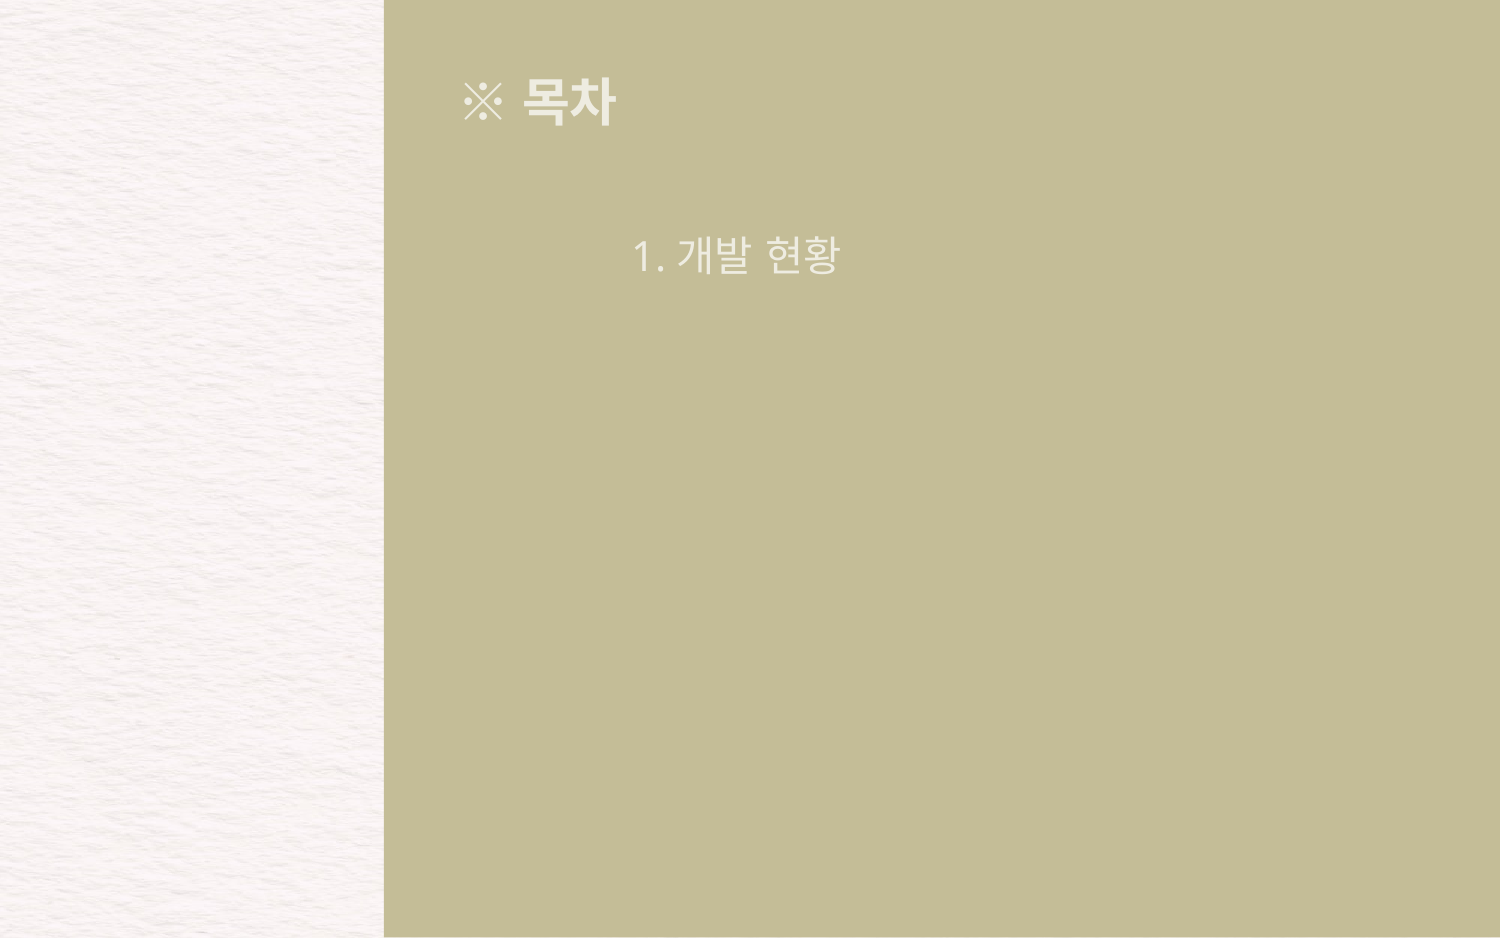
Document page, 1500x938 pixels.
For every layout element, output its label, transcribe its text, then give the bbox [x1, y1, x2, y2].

text_box ※목차 [442, 61, 727, 140]
text_box [382, 0, 1500, 938]
picture [0, 0, 382, 938]
text_box 1.개발 현황 [466, 127, 1447, 773]
